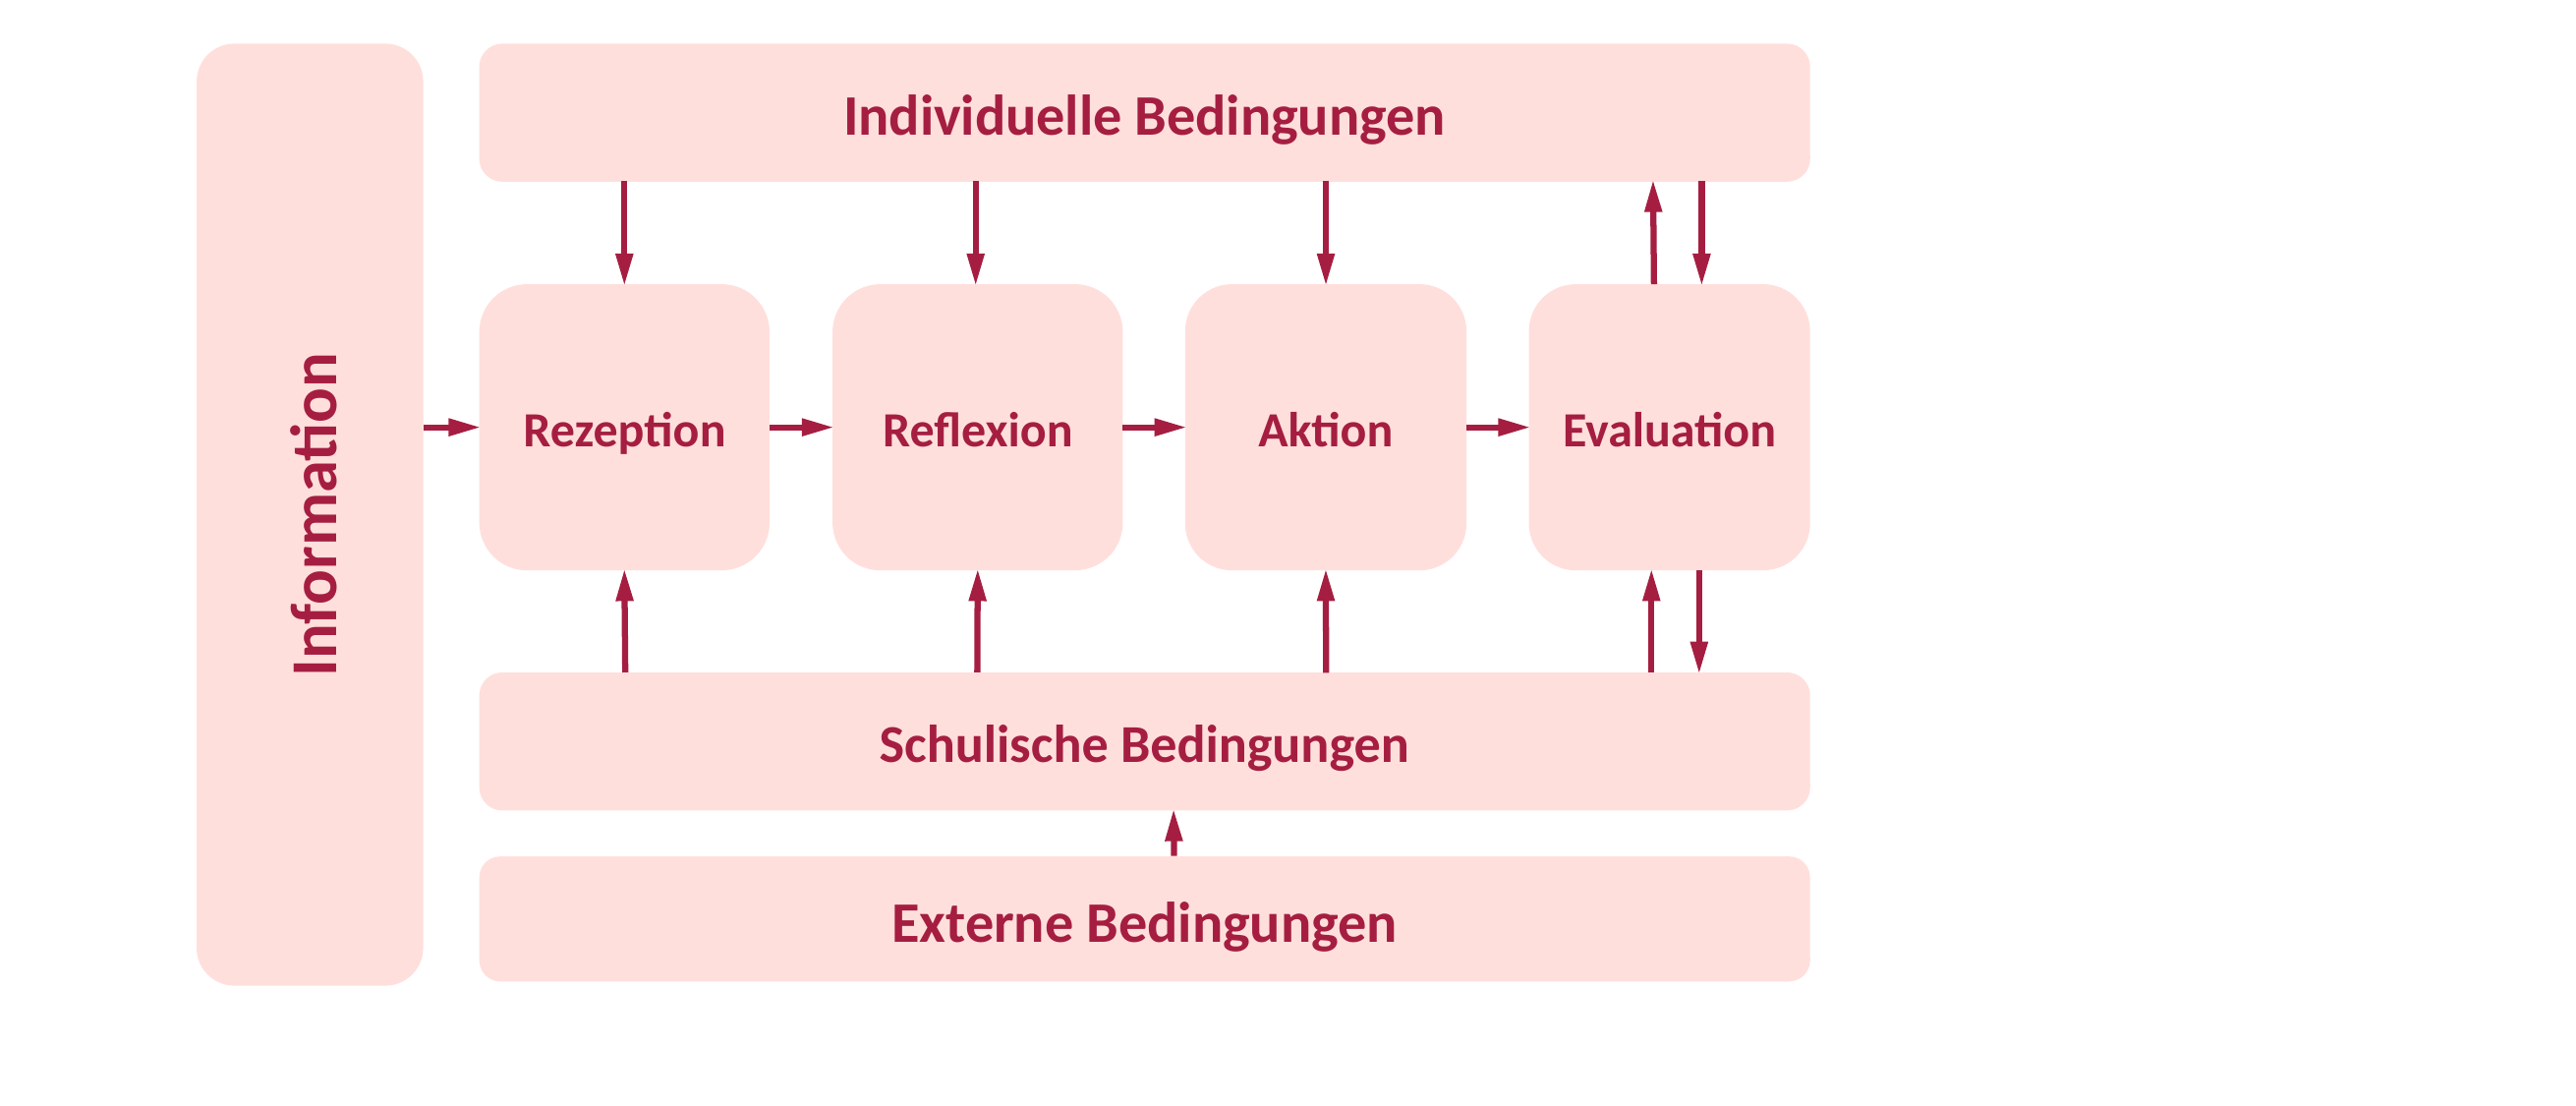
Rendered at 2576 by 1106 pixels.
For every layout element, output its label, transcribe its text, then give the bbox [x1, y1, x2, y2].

text_box Schulische Bedingungen [478, 671, 1811, 812]
text_box Aktion [1183, 283, 1468, 572]
text_box Evaluation [1527, 283, 1811, 572]
text_box Externe Bedingungen [478, 855, 1811, 983]
text_box Individuelle Bedingungen [478, 42, 1811, 183]
text_box Information [195, 42, 425, 987]
text_box Reflexion [831, 283, 1124, 572]
text_box Rezeption [478, 283, 772, 572]
